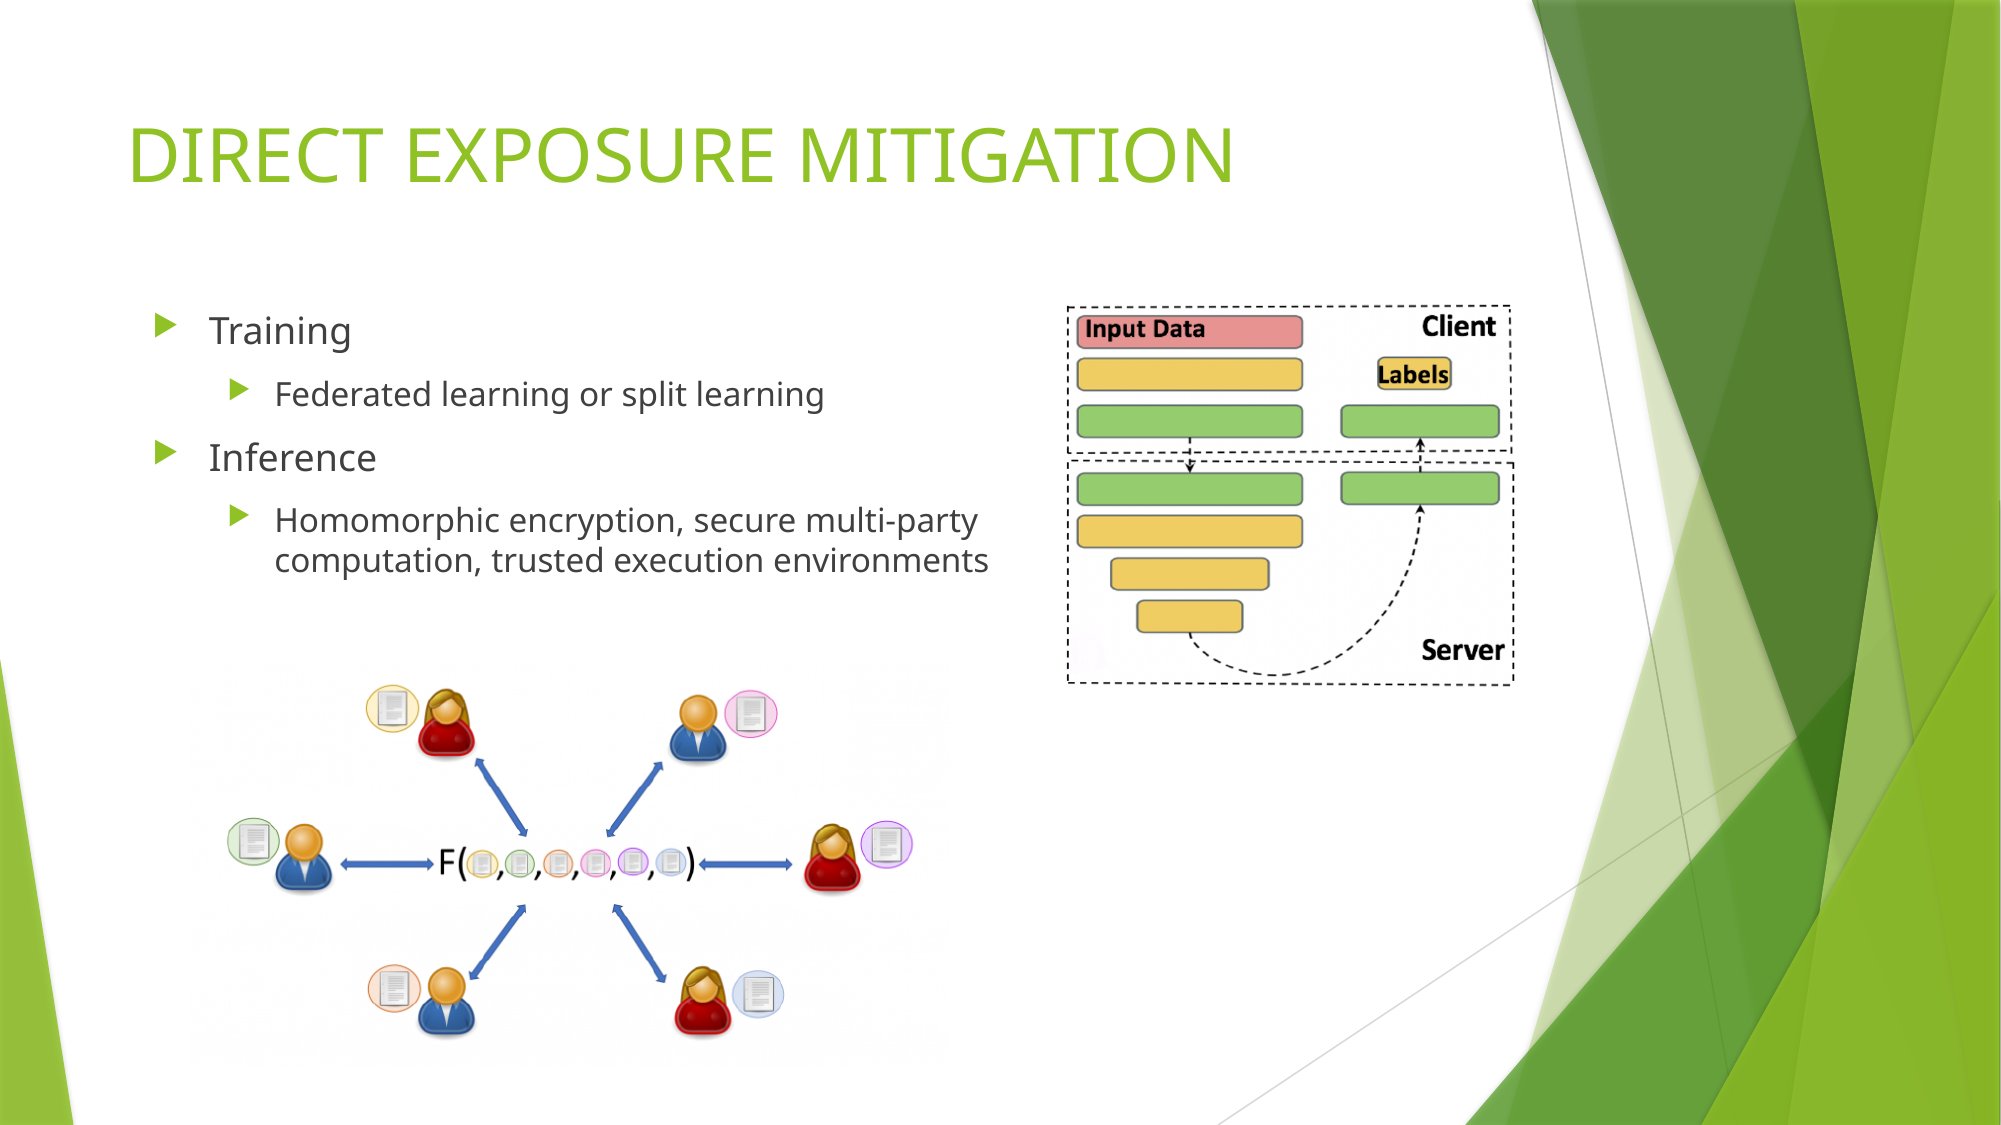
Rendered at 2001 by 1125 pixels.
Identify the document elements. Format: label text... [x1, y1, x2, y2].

list Training Federated learning or split learning Inference Homomorphic encryption, secure multi-party computation, trusted execution environments [137, 299, 1145, 1014]
picture [185, 655, 952, 1092]
picture [1058, 298, 1522, 692]
title DIRECT EXPOSURE MITIGATION [111, 99, 1522, 317]
